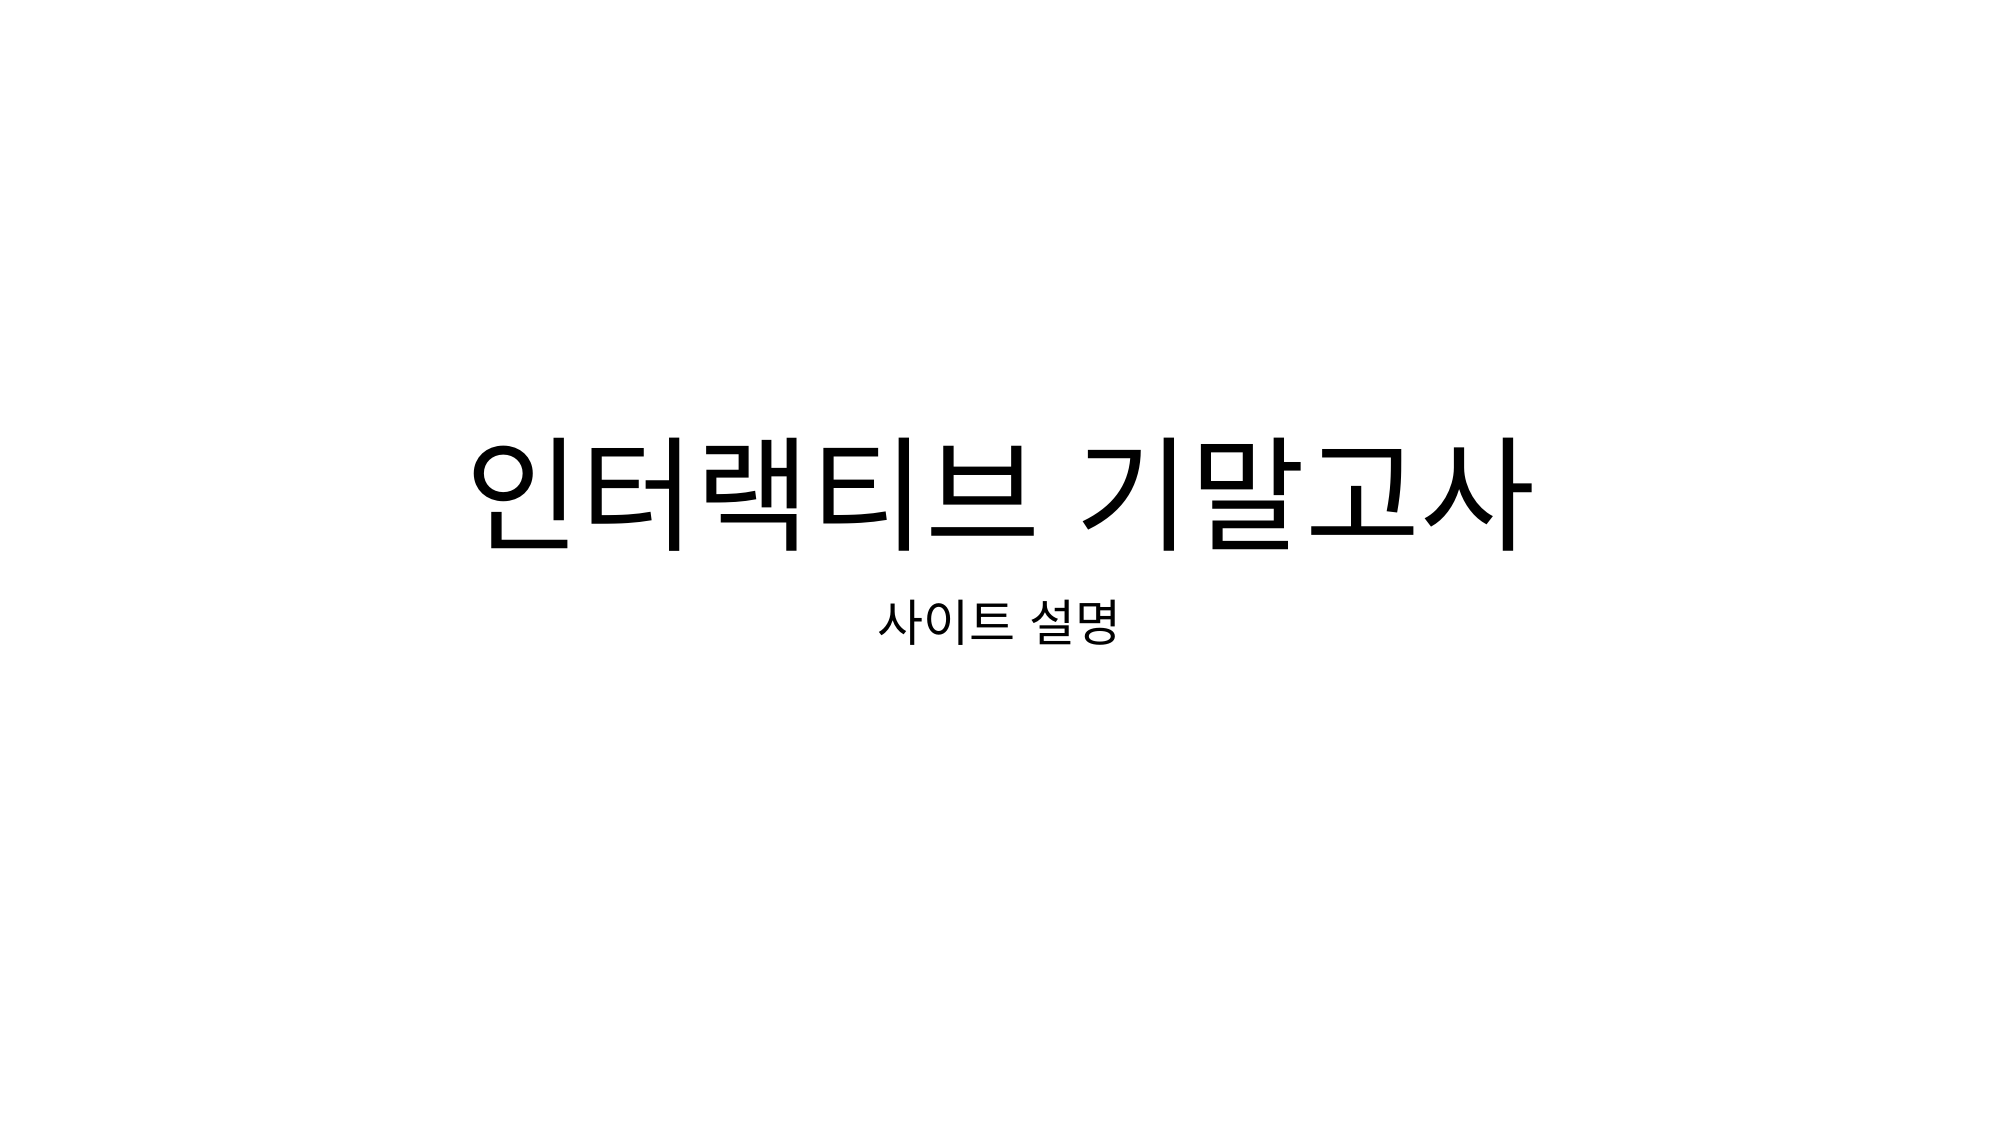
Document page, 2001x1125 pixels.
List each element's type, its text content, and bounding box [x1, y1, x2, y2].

subtitle 사이트 설명 [249, 590, 1750, 863]
title 인터랙티브 기말고사 [249, 184, 1750, 576]
